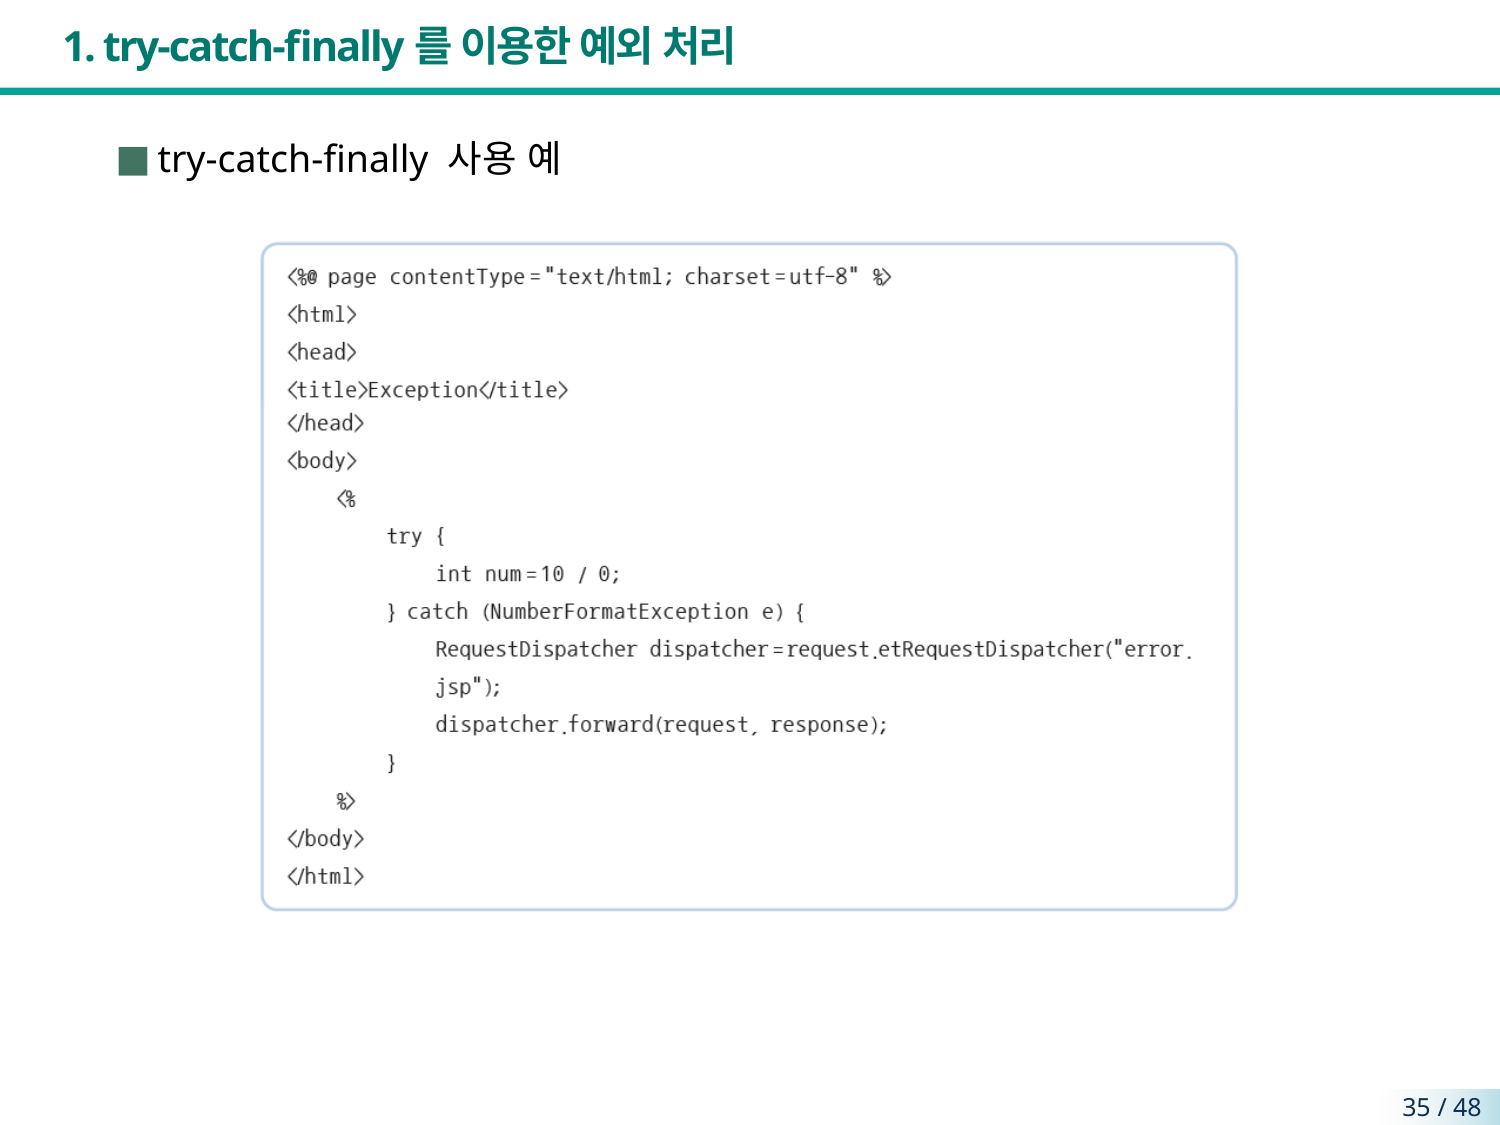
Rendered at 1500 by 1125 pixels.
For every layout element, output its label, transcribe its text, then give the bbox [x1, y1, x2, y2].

title 1. try-catch-finally를 이용한 예외 처리 [47, 5, 1325, 84]
list try-catch-finally 사용 예 [100, 127, 1459, 1050]
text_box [255, 237, 1245, 918]
